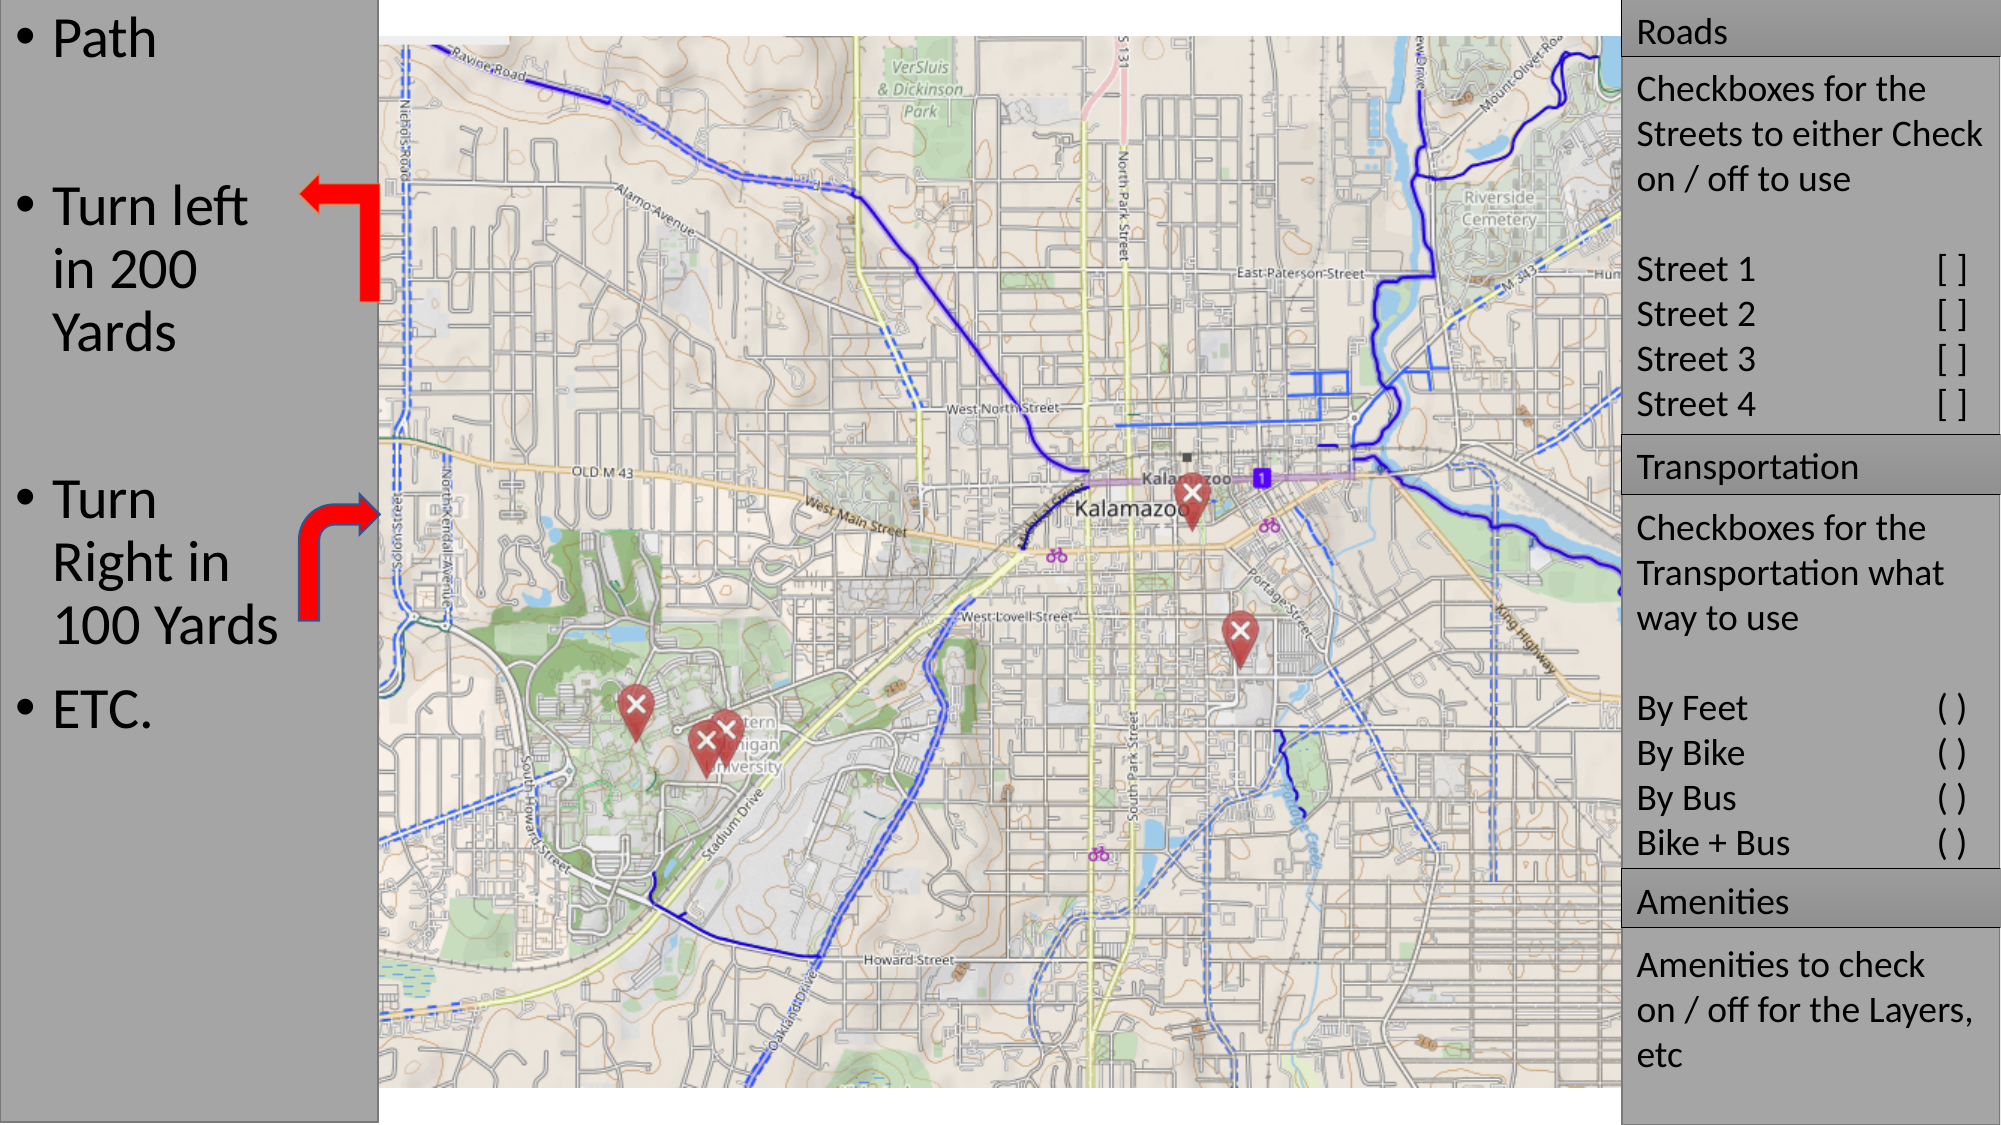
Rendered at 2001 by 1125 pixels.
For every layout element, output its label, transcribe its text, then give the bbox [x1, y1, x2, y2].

picture [379, 36, 1621, 1088]
list Path Turn left in 200 Yards Turn Right in 100 Yards ETC. [0, 0, 299, 1125]
